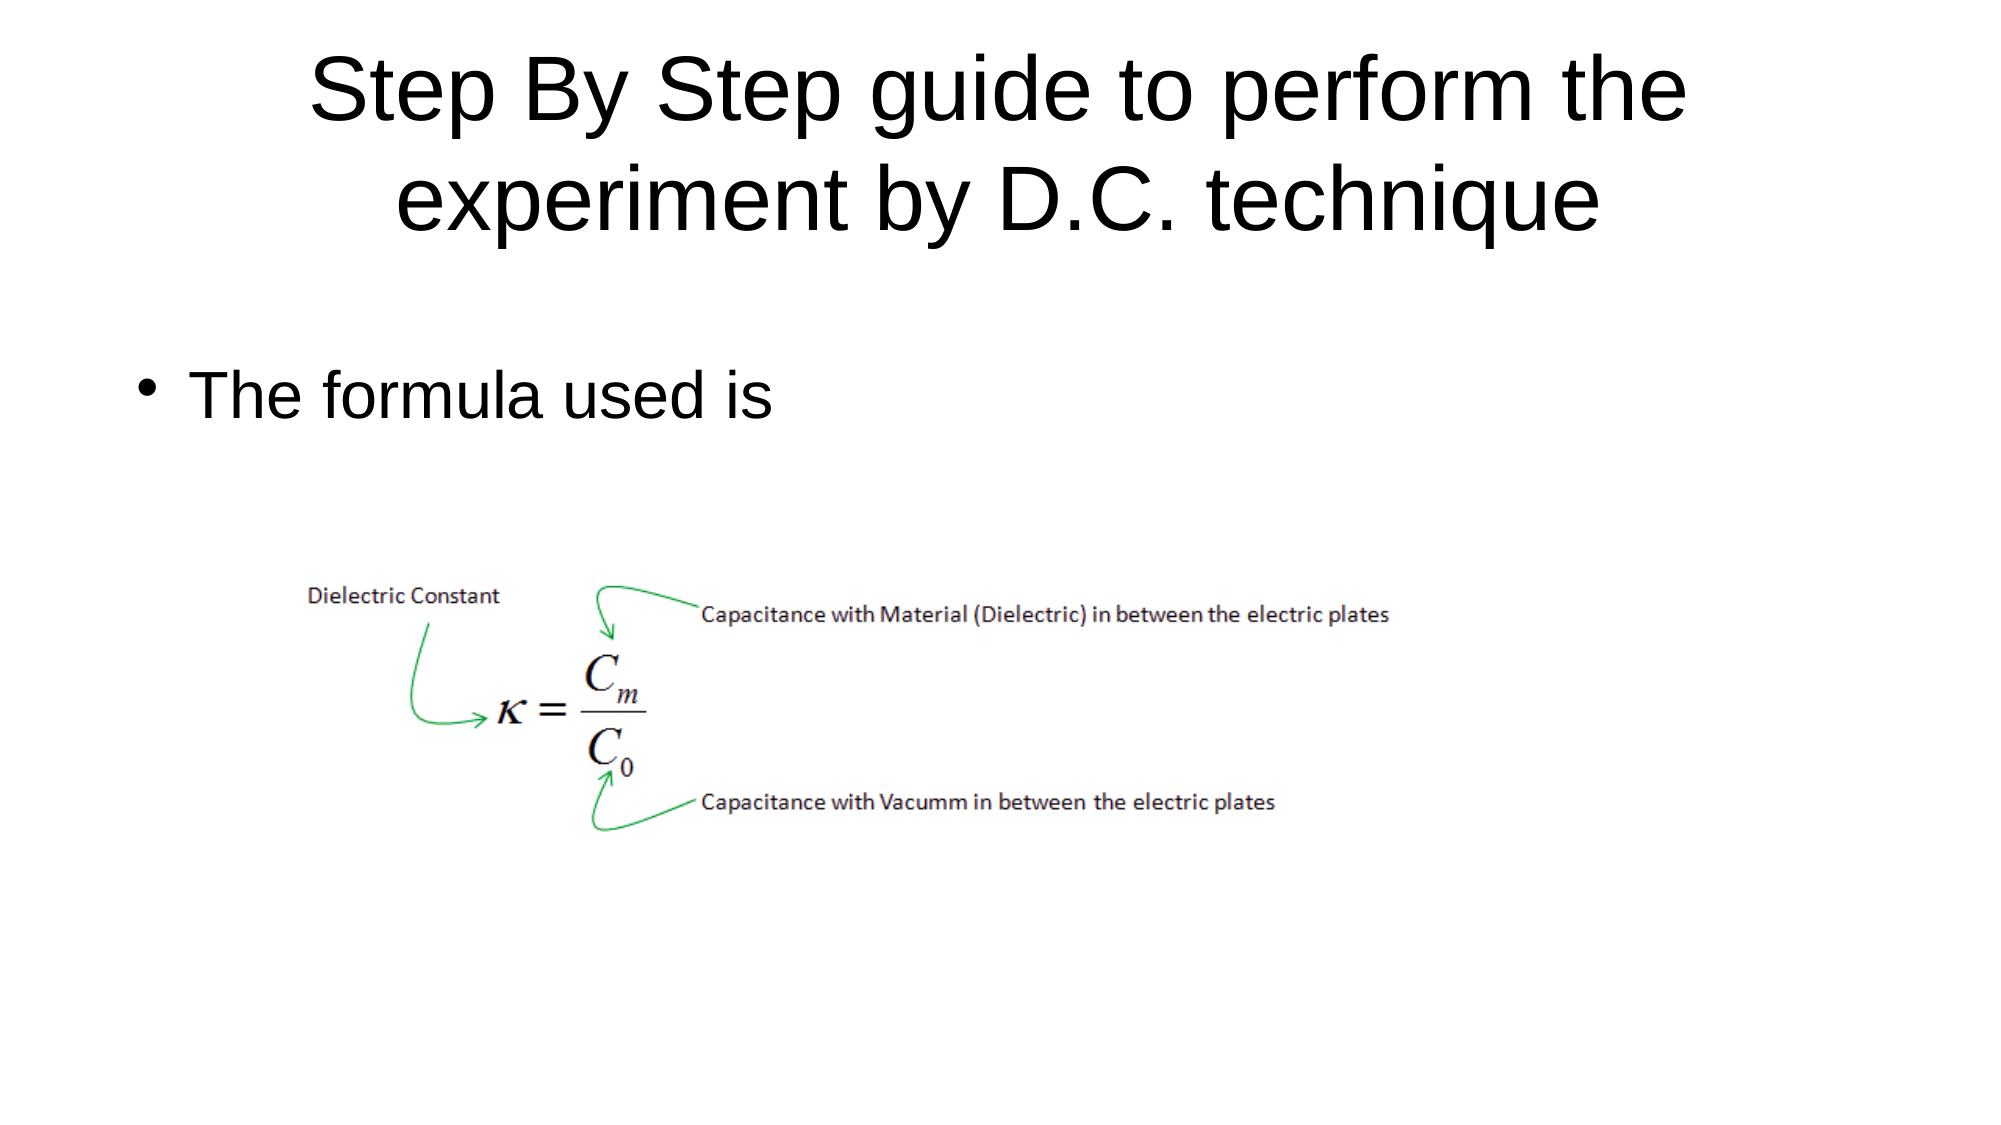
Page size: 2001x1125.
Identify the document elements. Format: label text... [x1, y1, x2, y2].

text_box The formula used is [118, 351, 1918, 1004]
picture [295, 554, 1394, 841]
text_box Step By Step guide to perform the experiment by D.C. technique [99, 36, 1900, 242]
